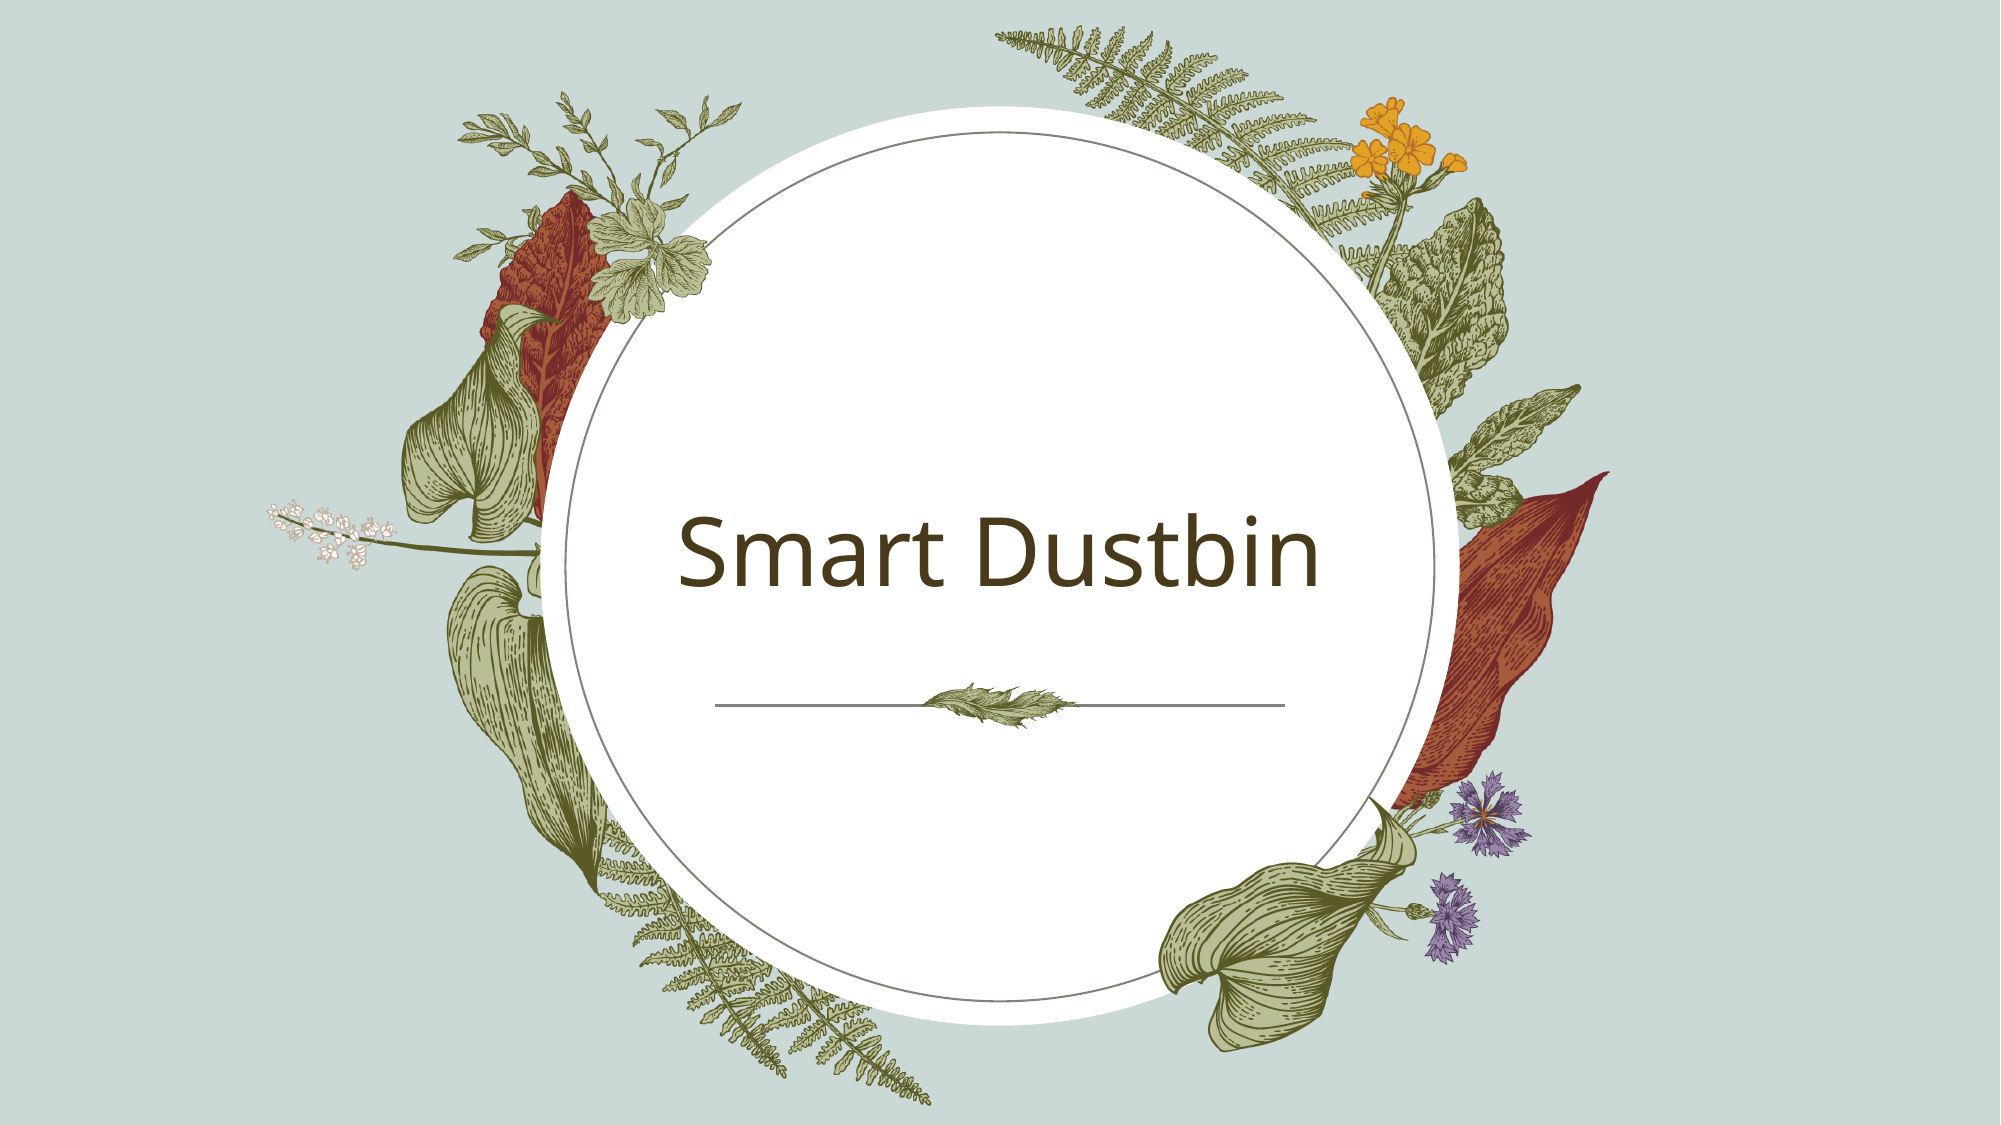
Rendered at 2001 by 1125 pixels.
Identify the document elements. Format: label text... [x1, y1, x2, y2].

picture [248, 0, 1626, 1125]
title Smart Dustbin [451, 436, 1549, 615]
